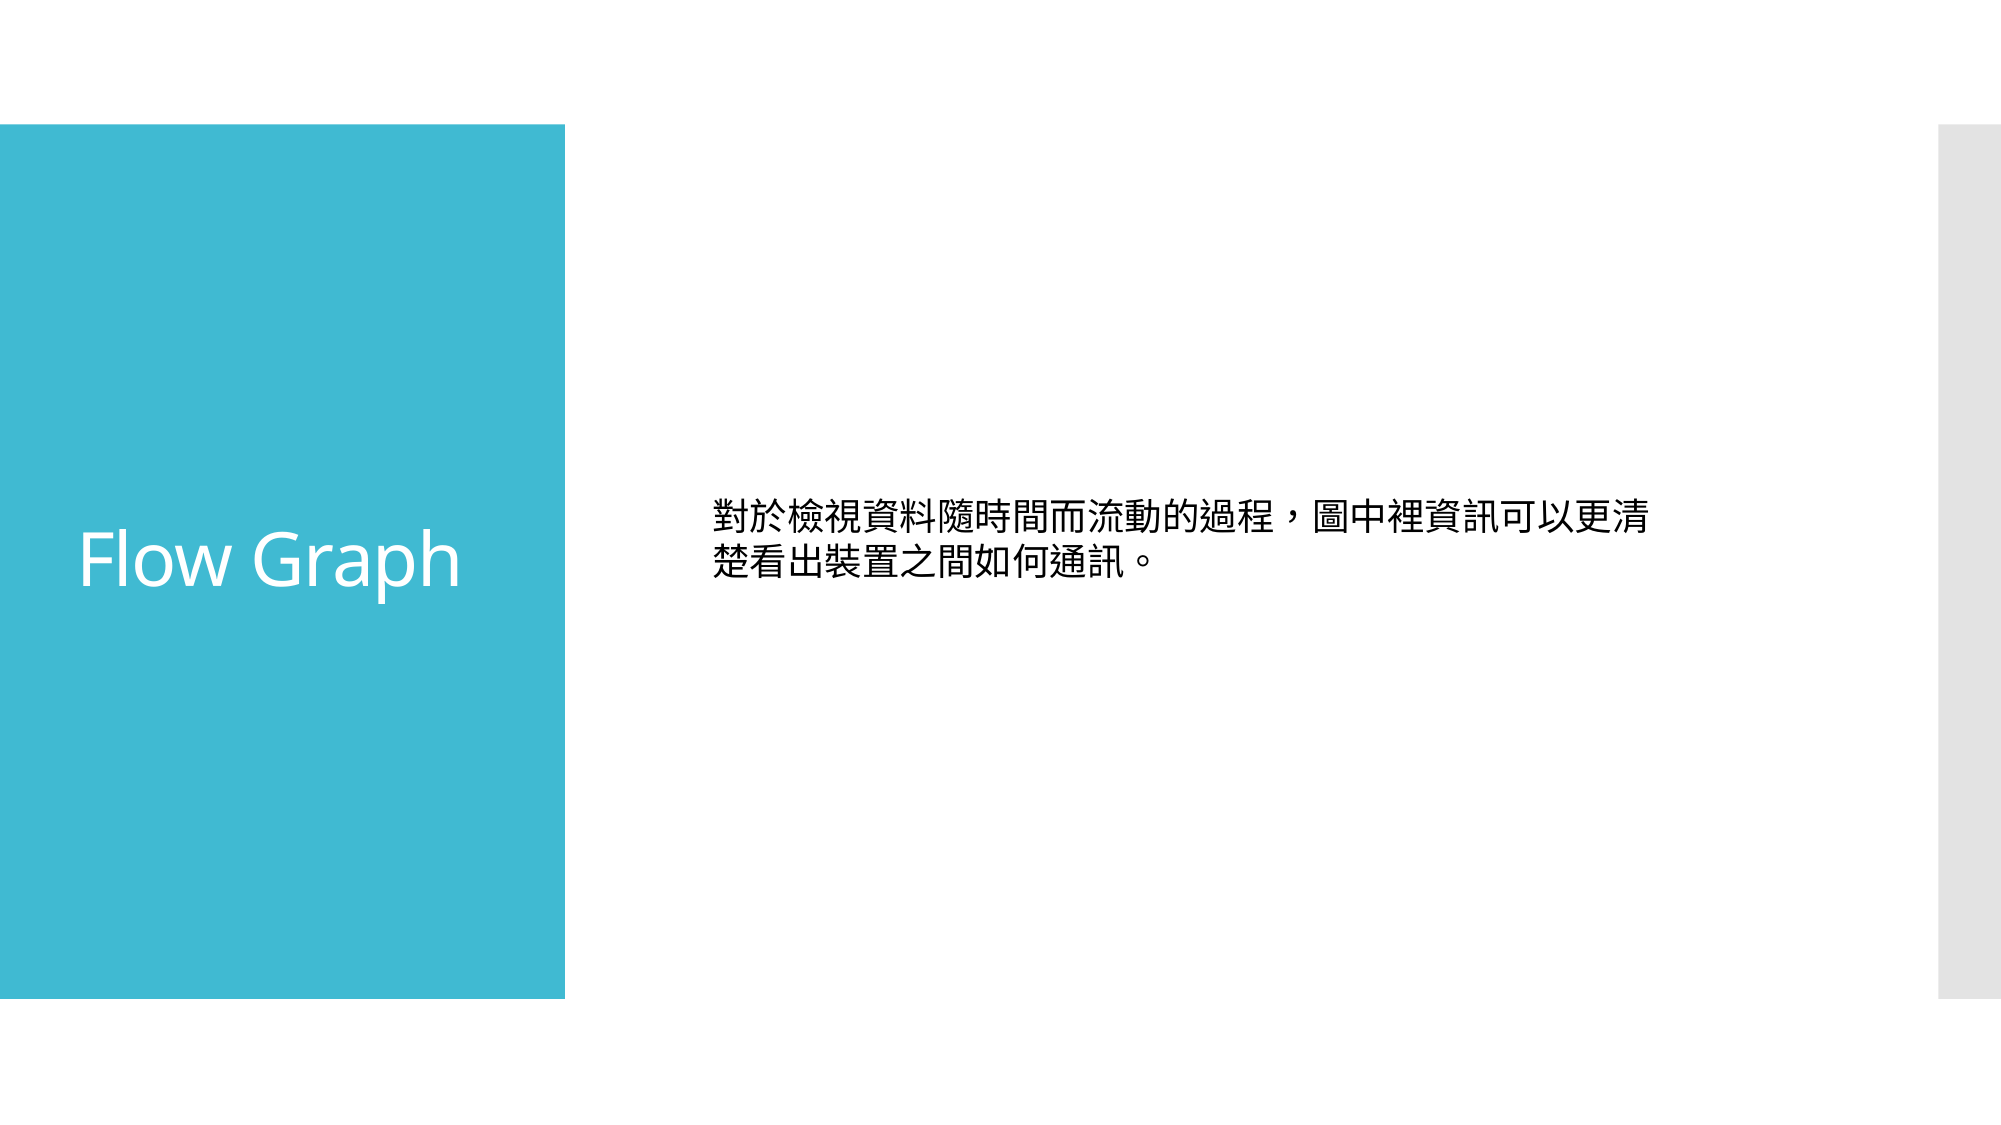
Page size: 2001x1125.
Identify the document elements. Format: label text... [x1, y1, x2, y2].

text_box 對於檢視資料隨時間而流動的過程，圖中裡資訊可以更清楚看出裝置之間如何通訊。 [697, 485, 1698, 591]
title Flow Graph [41, 184, 525, 940]
